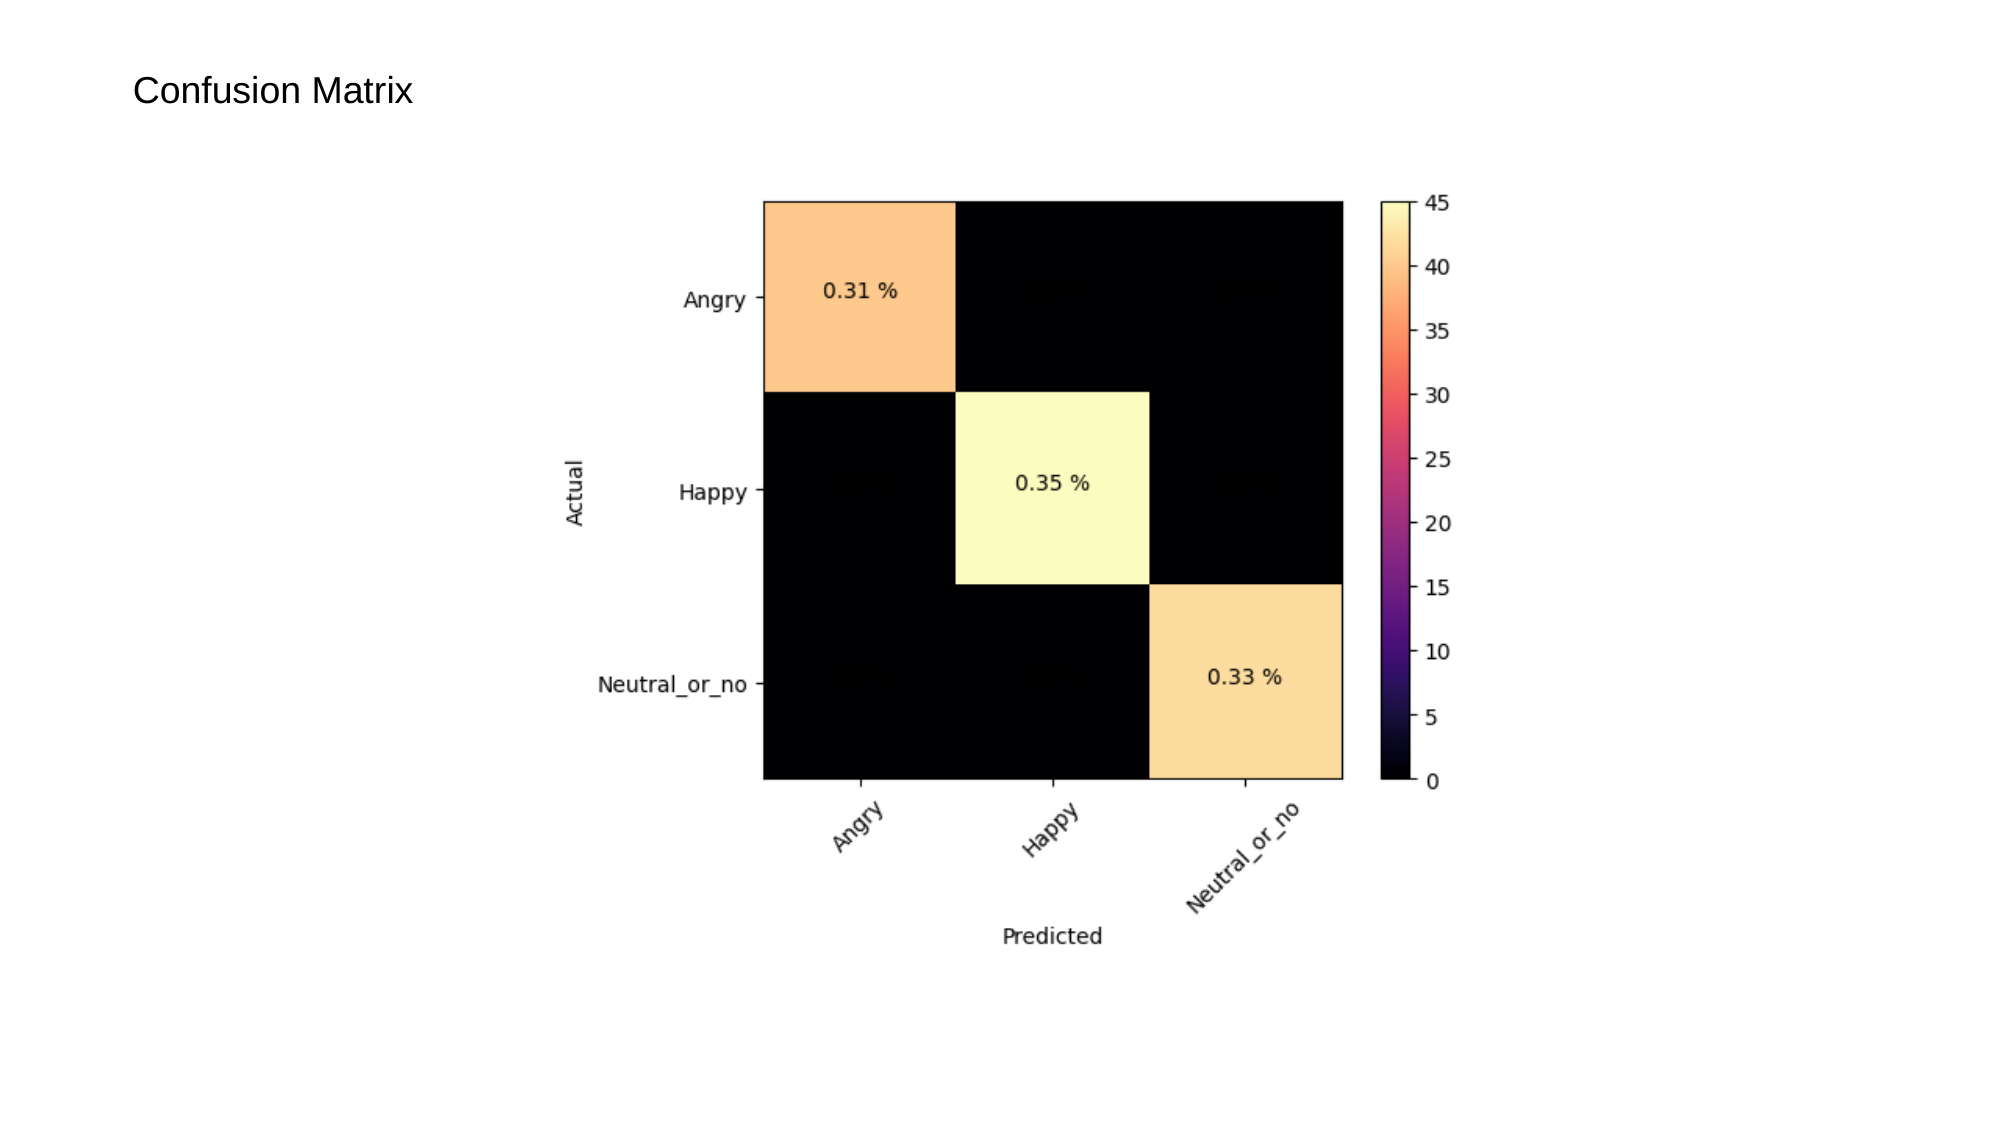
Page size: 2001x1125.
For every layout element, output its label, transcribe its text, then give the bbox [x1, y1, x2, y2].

text_box Confusion Matrix [118, 59, 561, 116]
picture [550, 178, 1467, 963]
